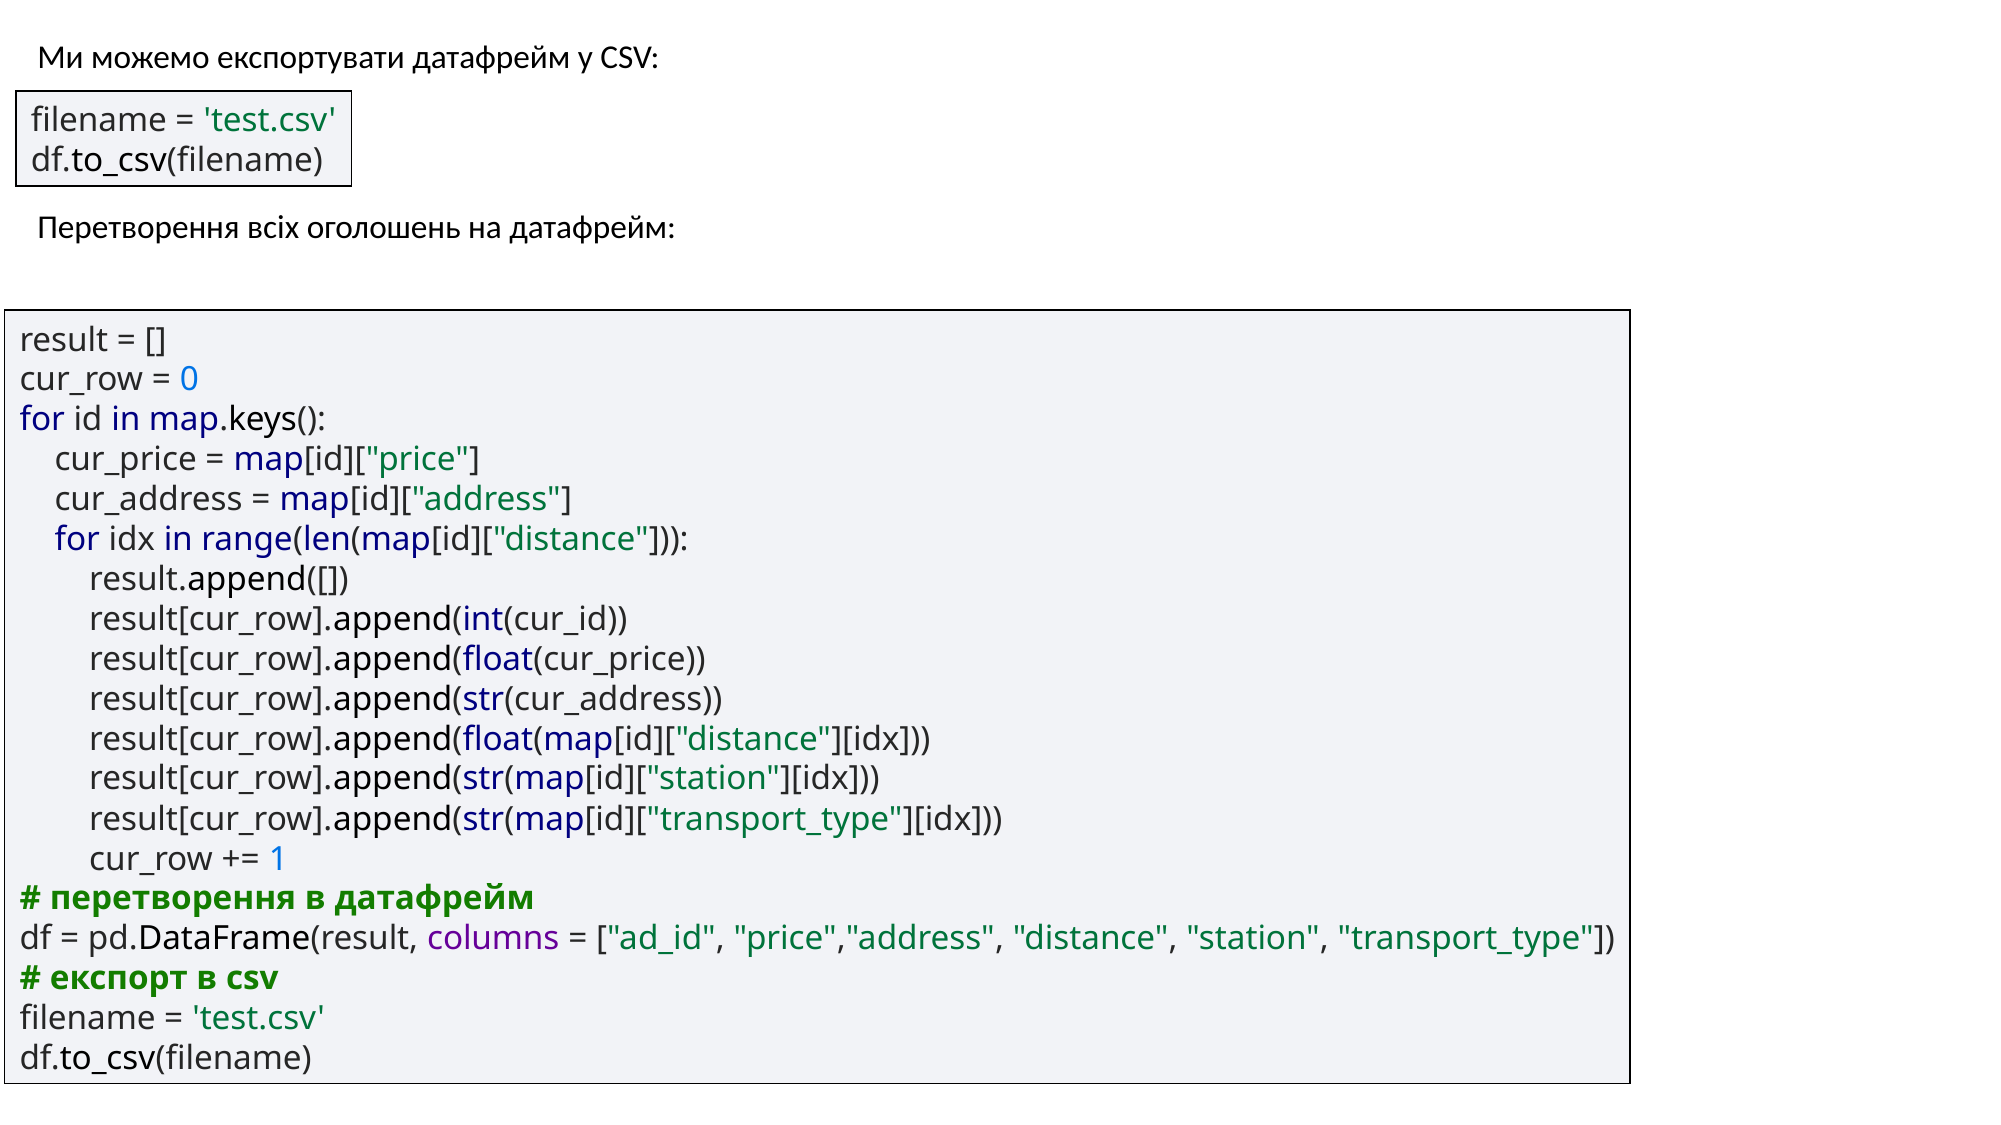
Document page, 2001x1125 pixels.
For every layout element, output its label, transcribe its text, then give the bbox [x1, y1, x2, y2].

text_box result = [] cur_row = 0 for id in map.keys(): cur_price = map[id]["price"] cur_address = map[id]["address"] for idx in range(len(map[id]["distance"])): result.append([]) result[cur_row].append(int(cur_id)) result[cur_row].append(float(cur_price)) result[cur_row].append(str(cur_address)) result[cur_row].append(float(map[id]["distance"][idx])) result[cur_row].append(str(map[id]["station"][idx])) result[cur_row].append(str(map[id]["transport_type"][idx])) cur_row += 1 # перетворення в датафрейм df = pd.DataFrame(result, columns = ["ad_id", "price","address", "distance", "station", "transport_type"]) # експорт в csv filename = 'test.csv' df.to_csv(filename) [4, 310, 1630, 1084]
text_box filename = 'test.csv' df.to_csv(filename) [15, 91, 352, 186]
list Ми можемо експортувати датафрейм у CSV: Перетворення всіх оголошень на датафрейм: [22, 32, 1863, 1014]
